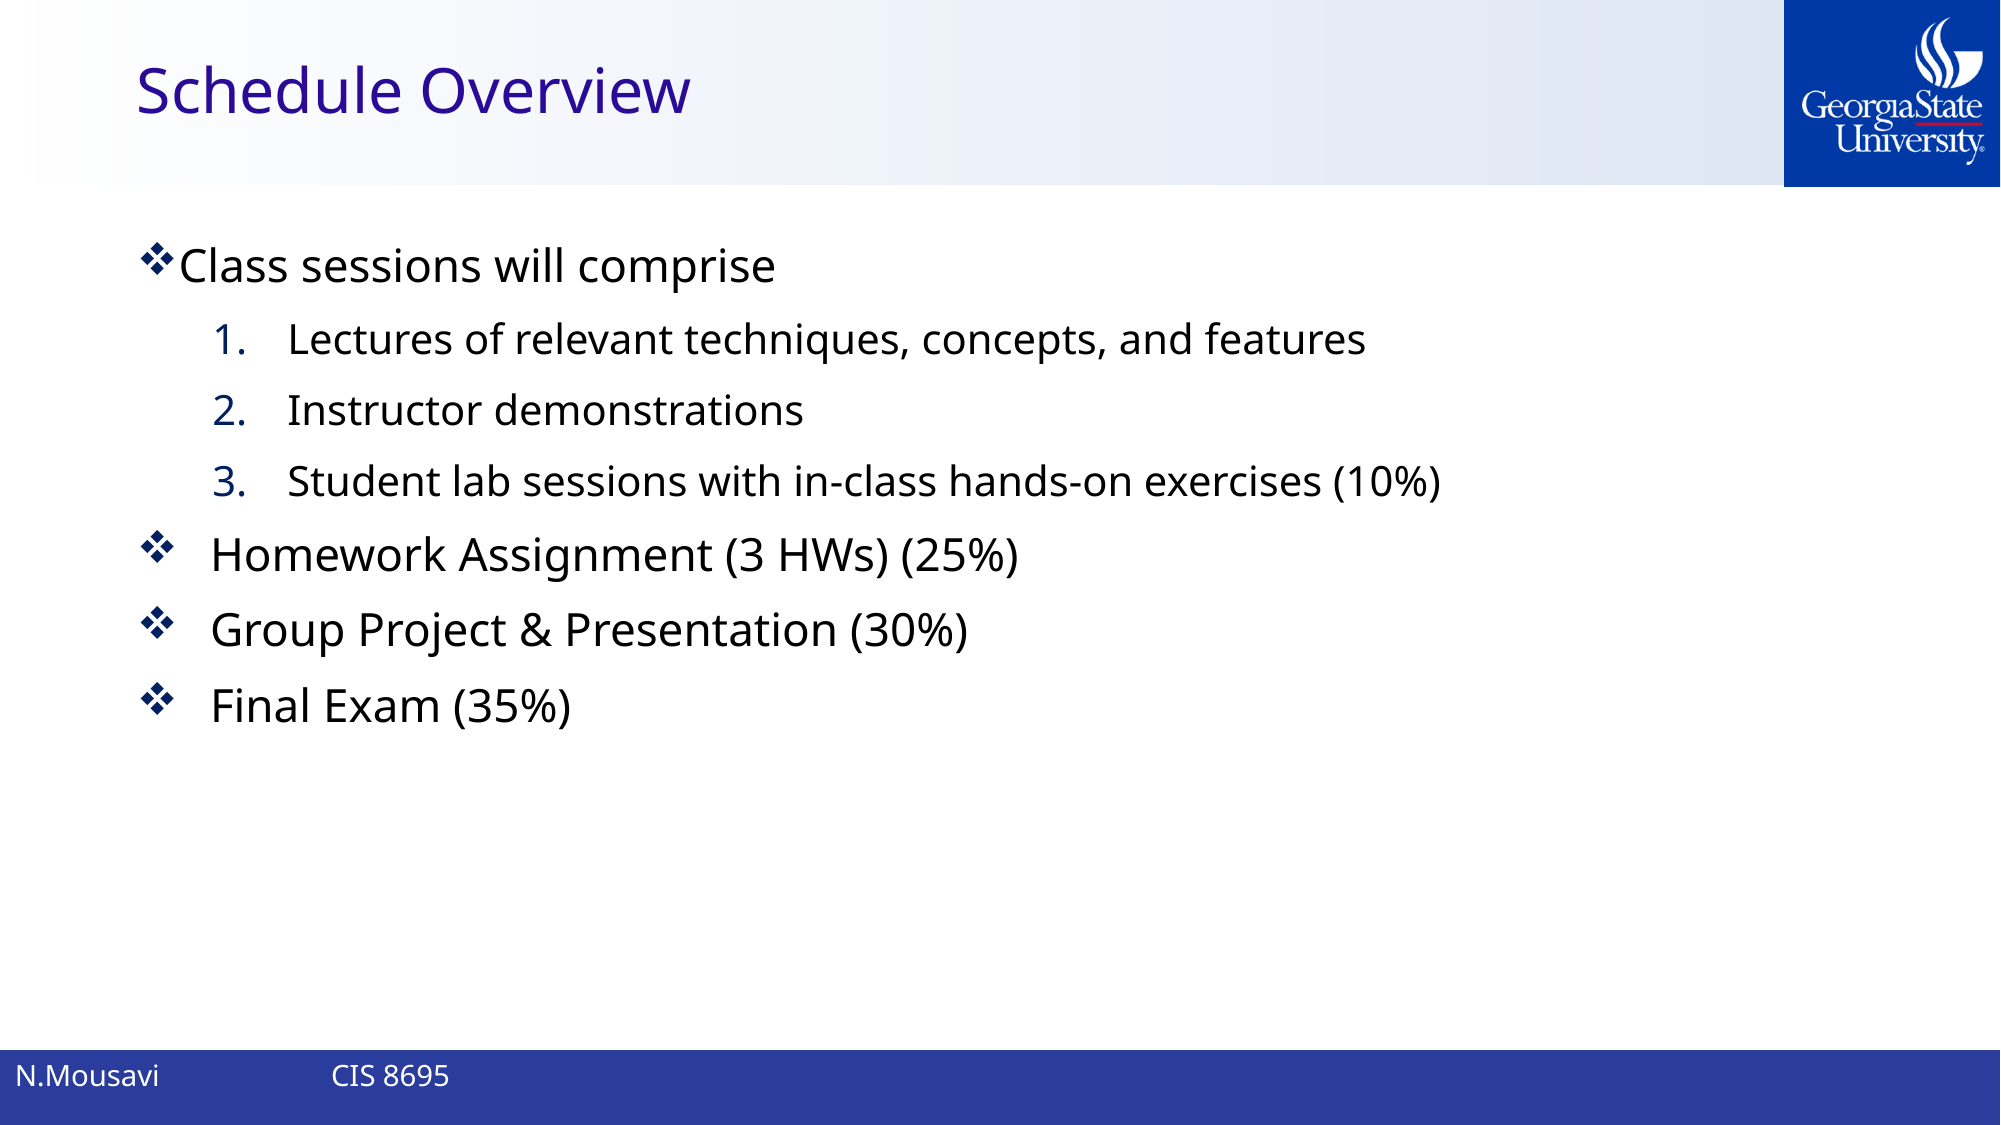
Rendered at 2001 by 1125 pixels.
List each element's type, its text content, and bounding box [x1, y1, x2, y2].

title Schedule Overview [121, 0, 1675, 188]
list Class sessions will comprise Lectures of relevant techniques, concepts, and features Instructor demonstrations Student lab sessions with in-class hands-on exercises (10%) Homework Assignment (3 HWs) (25%) Group Project & Presentation (30%) Final Exam (35%) [121, 229, 1839, 996]
picture [1784, 0, 2001, 187]
